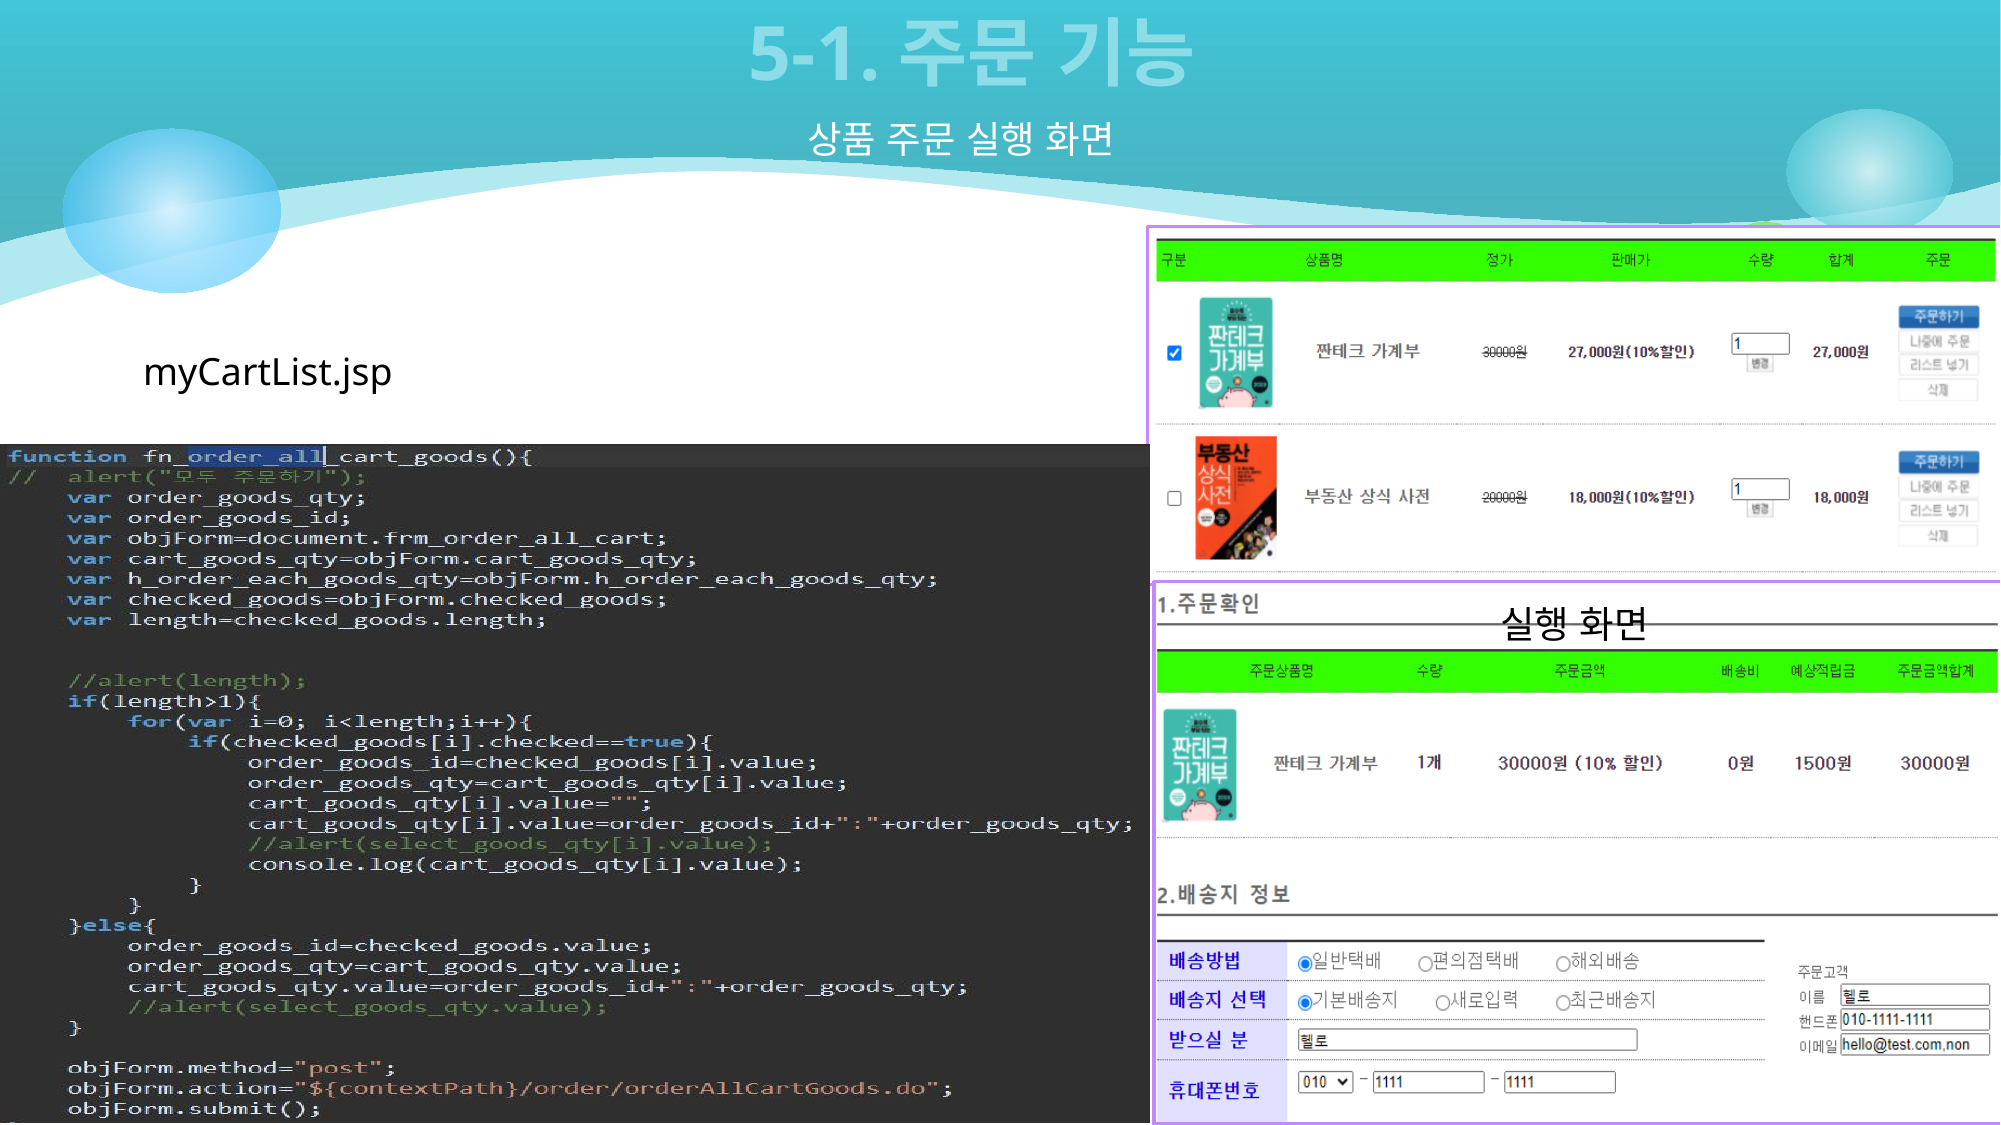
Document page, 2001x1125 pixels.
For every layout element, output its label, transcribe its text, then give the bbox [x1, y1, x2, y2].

title 5-1.주문 기능 [72, 0, 1873, 100]
picture [0, 227, 2000, 1123]
text_box 상품 주문 실행 화면 [211, 105, 1712, 173]
text_box myCartList.jsp [0, 294, 539, 443]
